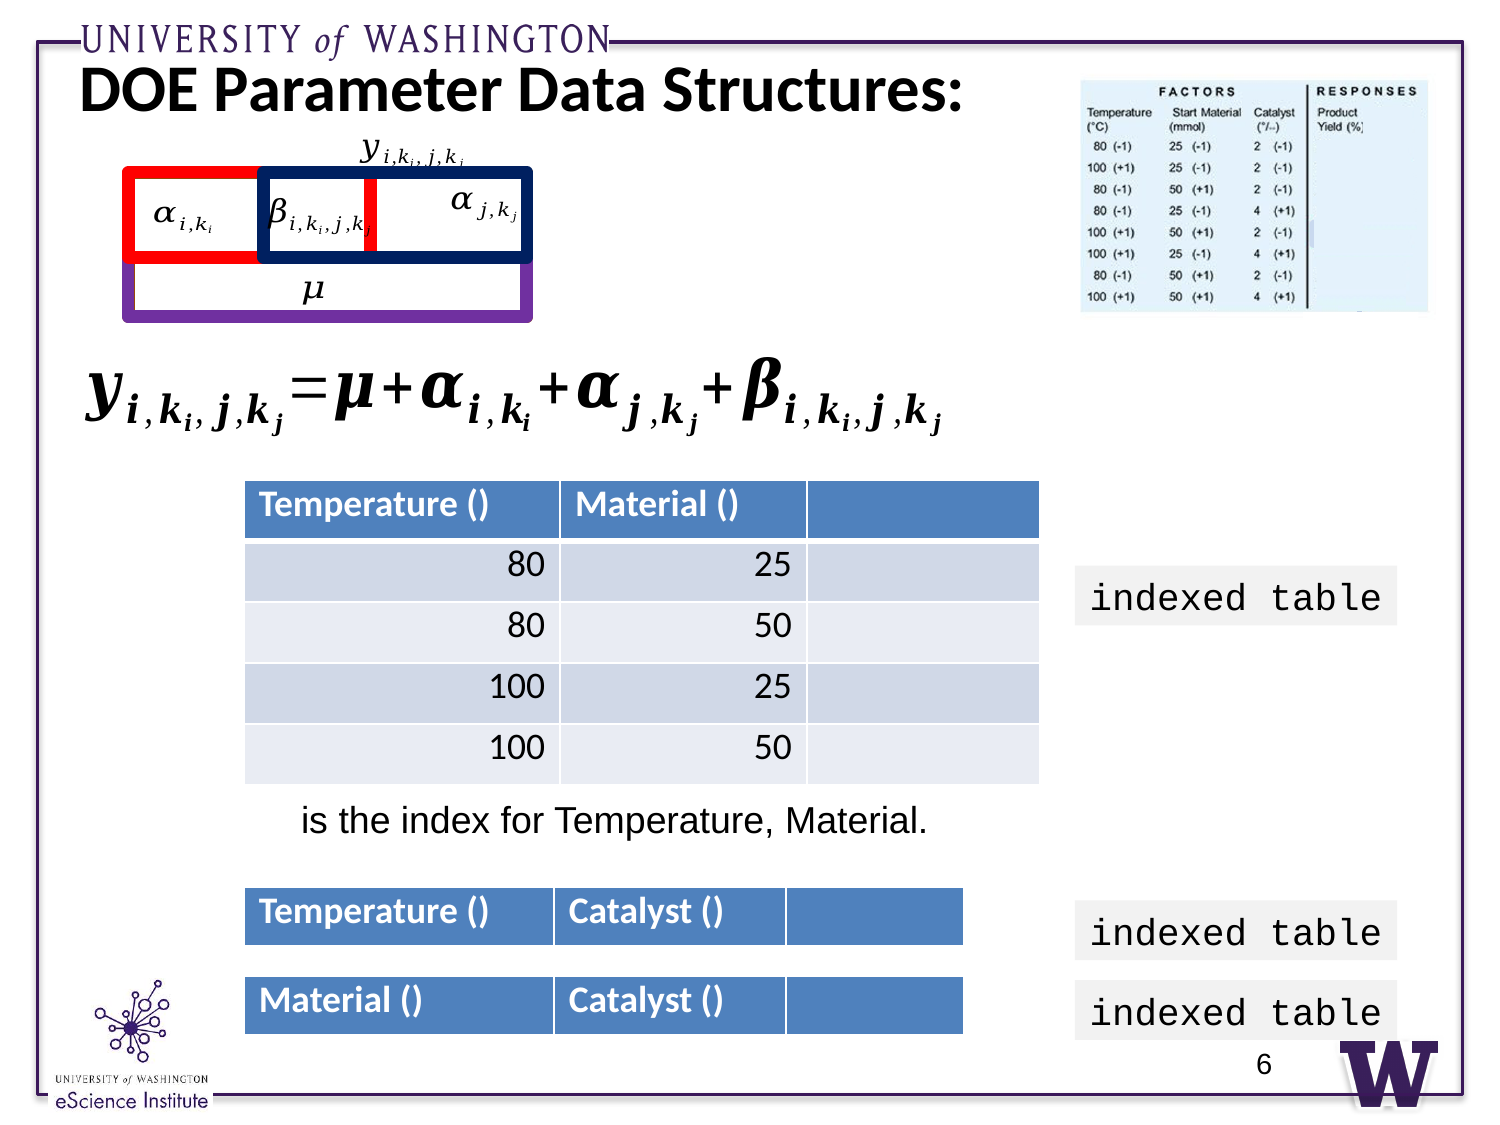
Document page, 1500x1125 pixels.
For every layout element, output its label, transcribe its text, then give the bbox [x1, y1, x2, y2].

picture [1340, 1041, 1438, 1093]
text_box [127, 128, 528, 317]
text_box indexed table [1074, 565, 1398, 626]
text_box indexed table [1074, 980, 1398, 1040]
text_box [1073, 67, 1437, 325]
picture [81, 24, 609, 61]
text_box indexed table [1074, 900, 1398, 961]
picture [1340, 1096, 1438, 1107]
picture [48, 978, 213, 1113]
slide_number 6 [1241, 1040, 1325, 1098]
